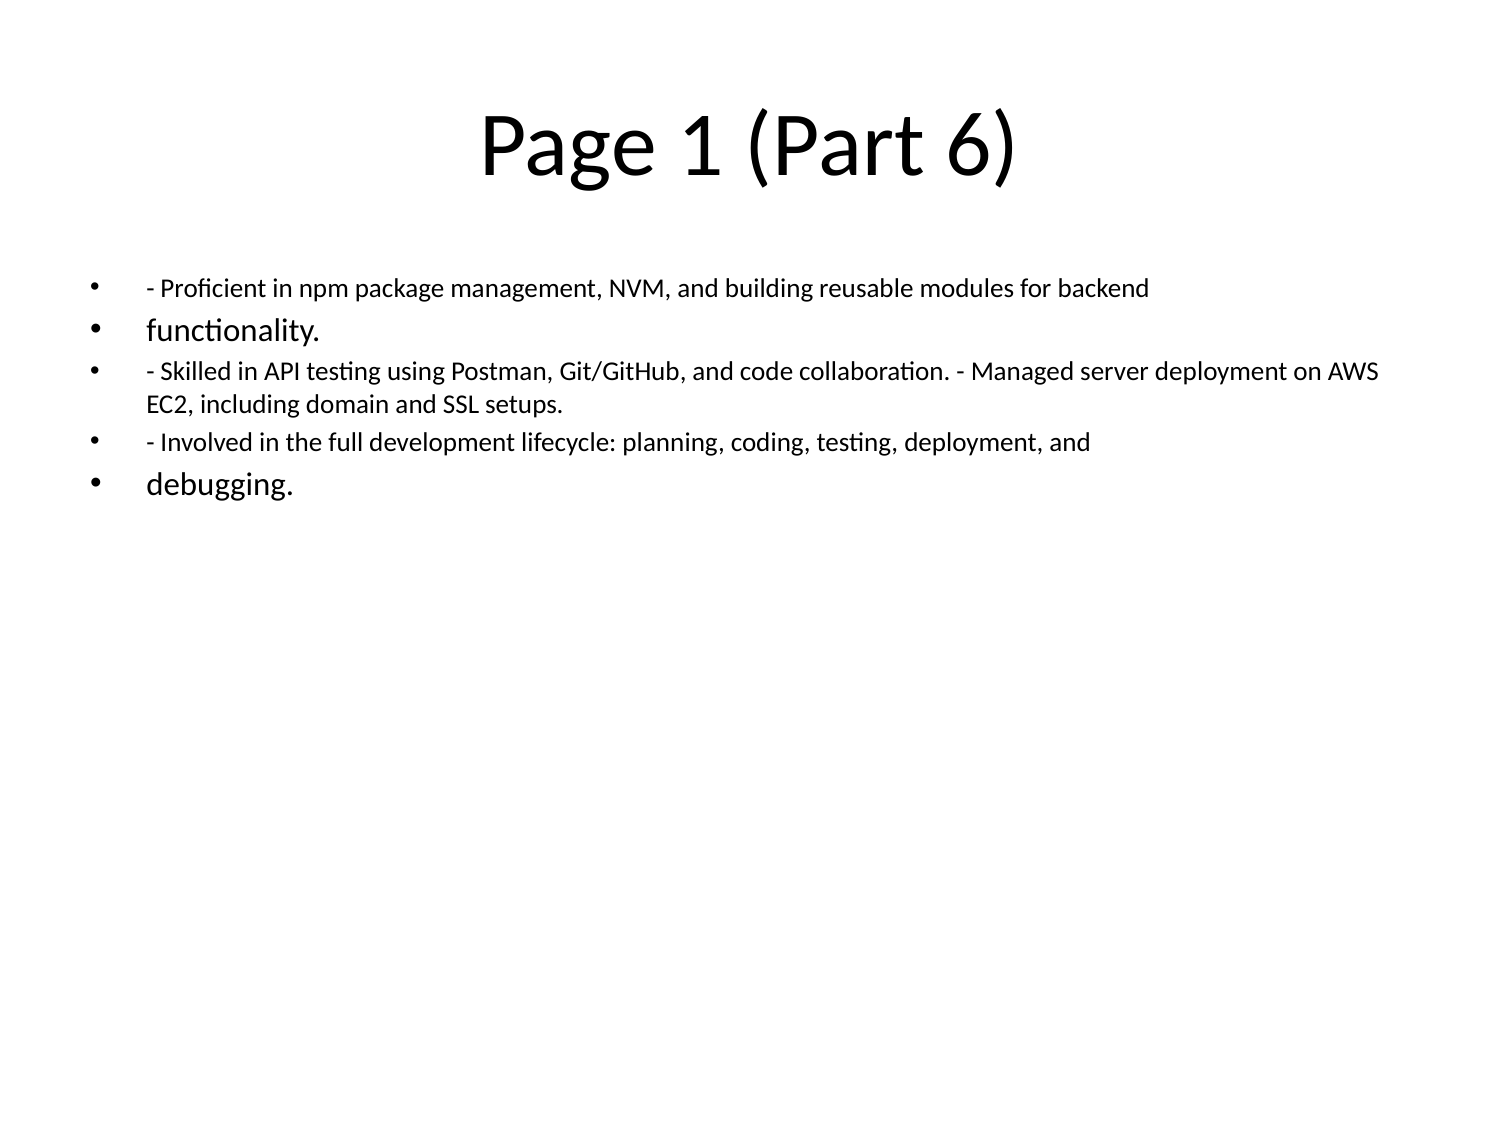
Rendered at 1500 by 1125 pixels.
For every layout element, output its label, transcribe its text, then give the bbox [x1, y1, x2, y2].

title Page 1 (Part 6) [75, 45, 1425, 233]
list - Proficient in npm package management, NVM, and building reusable modules for backend functionality. - Skilled in API testing using Postman, Git/GitHub, and code collaboration. - Managed server deployment on AWS EC2, including domain and SSL setups. - Involved in the full development lifecycle: planning, coding, testing, deployment, and debugging. [75, 262, 1425, 1005]
